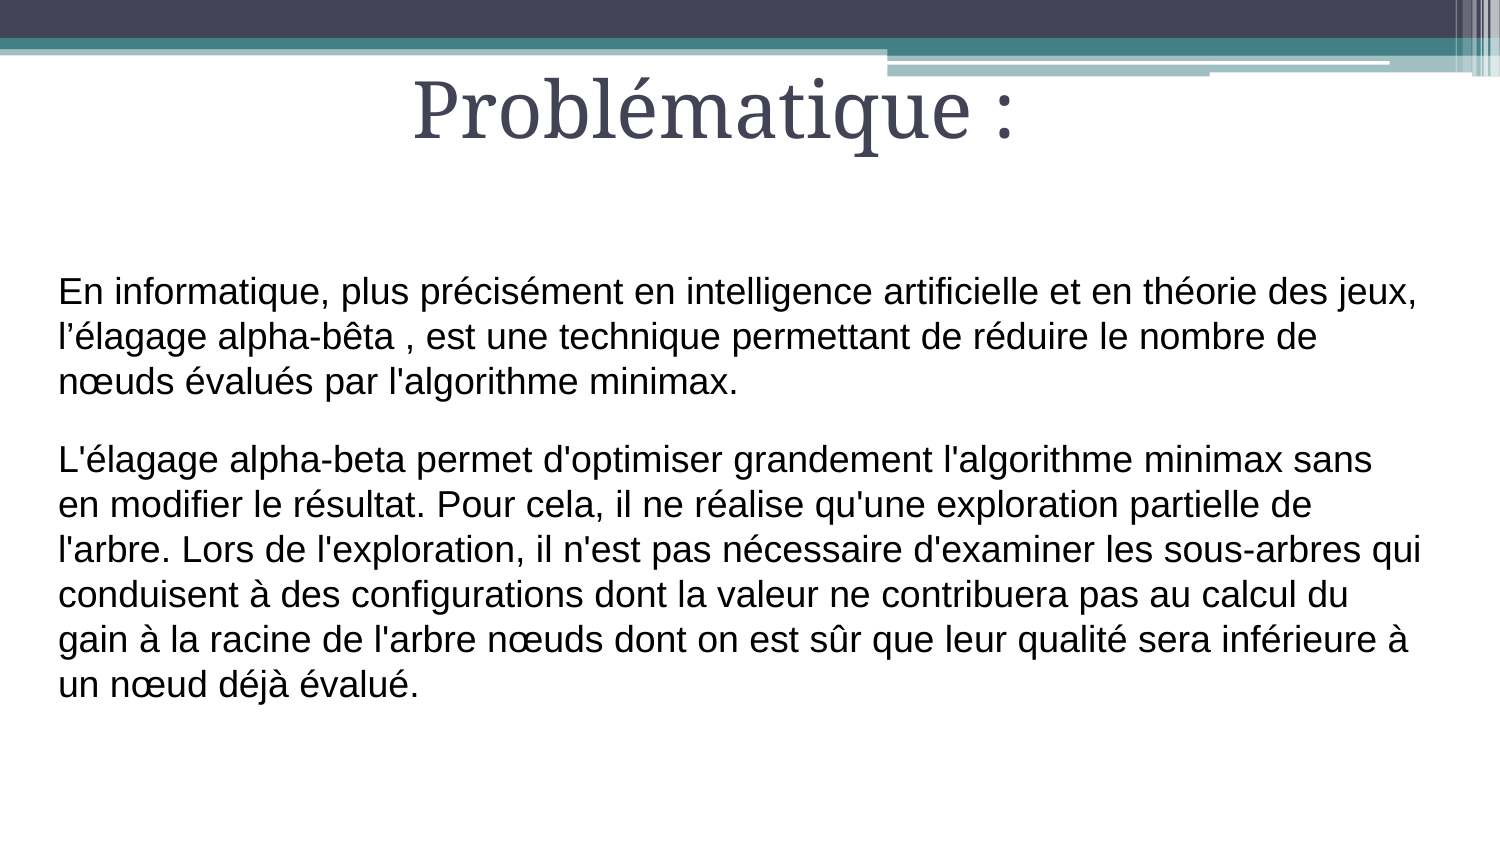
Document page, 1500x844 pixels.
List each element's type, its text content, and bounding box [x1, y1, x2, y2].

title Problématique : [383, 62, 1047, 169]
list En informatique, plus précisément en intelligence artificielle et en théorie des jeux, l’élagage alpha-bêta , est une technique permettant de réduire le nombre de nœuds évalués par l'algorithme minimax. L'élagage alpha-beta permet d'optimiser grandement l'algorithme minimax sans en modifier le résultat. Pour cela, il ne réalise qu'une exploration partielle de l'arbre. Lors de l'exploration, il n'est pas nécessaire d'examiner les sous-arbres qui conduisent à des configurations dont la valeur ne contribuera pas au calcul du gain à la racine de l'arbre nœuds dont on est sûr que leur qualité sera inférieure à un nœud déjà évalué. [43, 229, 1440, 744]
